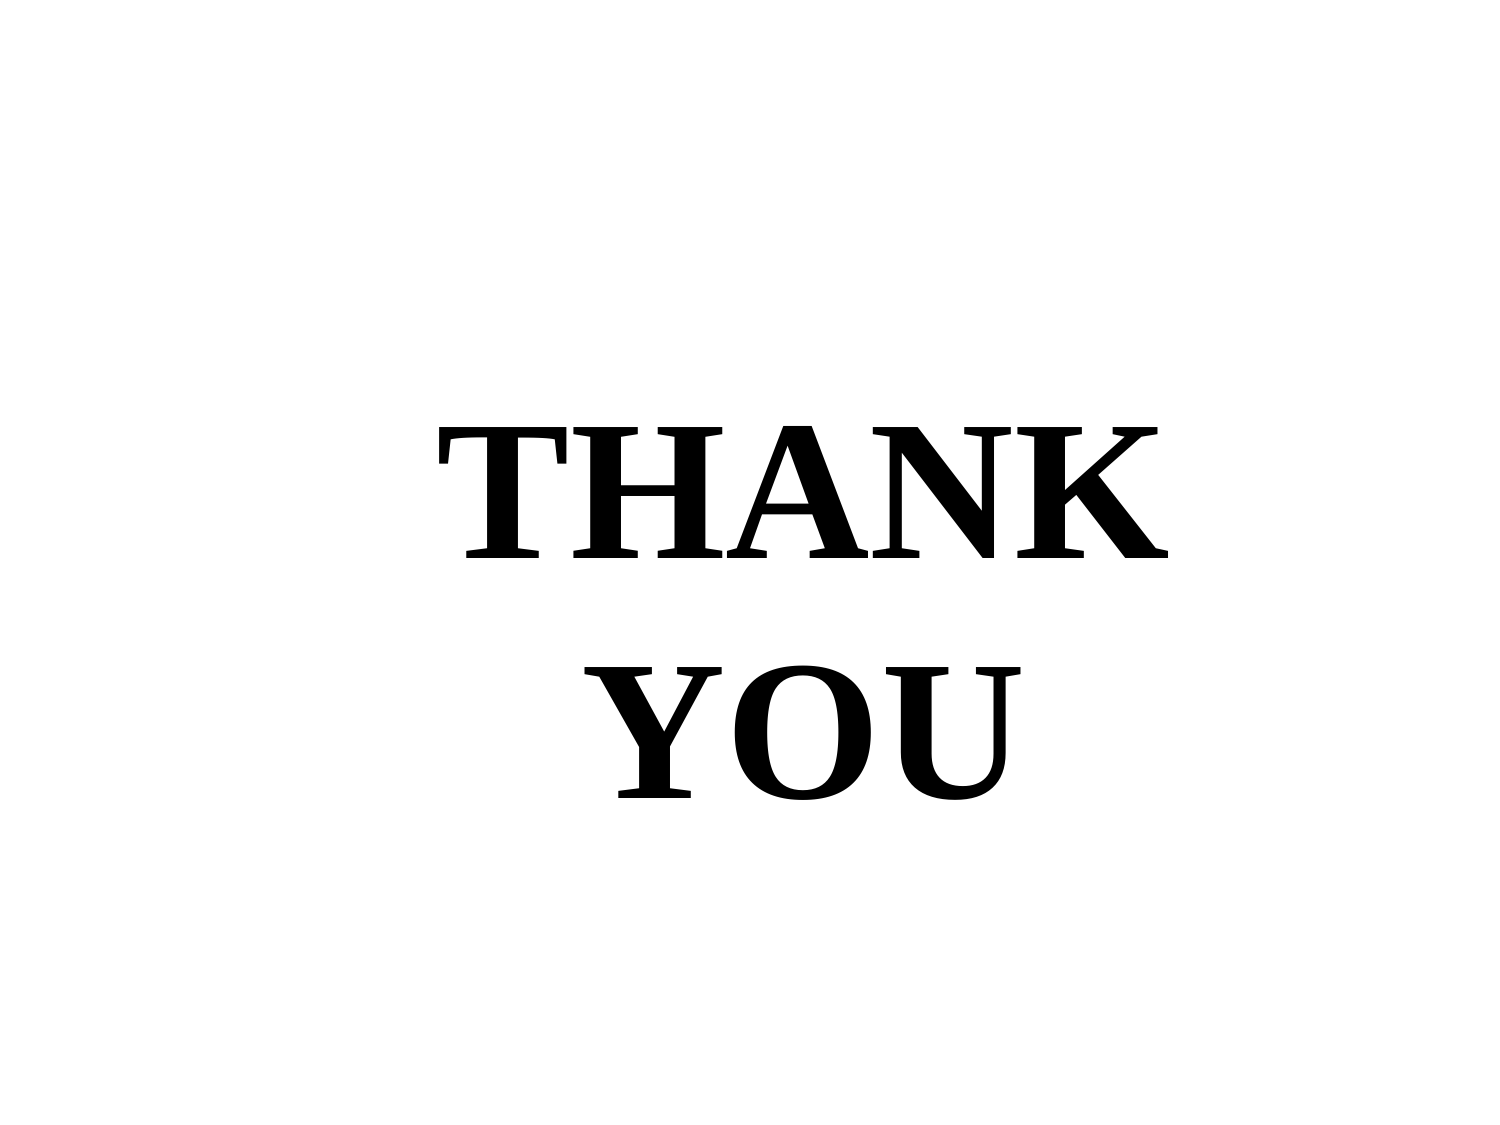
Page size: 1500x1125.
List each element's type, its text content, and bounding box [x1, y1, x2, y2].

text_box THANK YOU [352, 351, 1255, 846]
